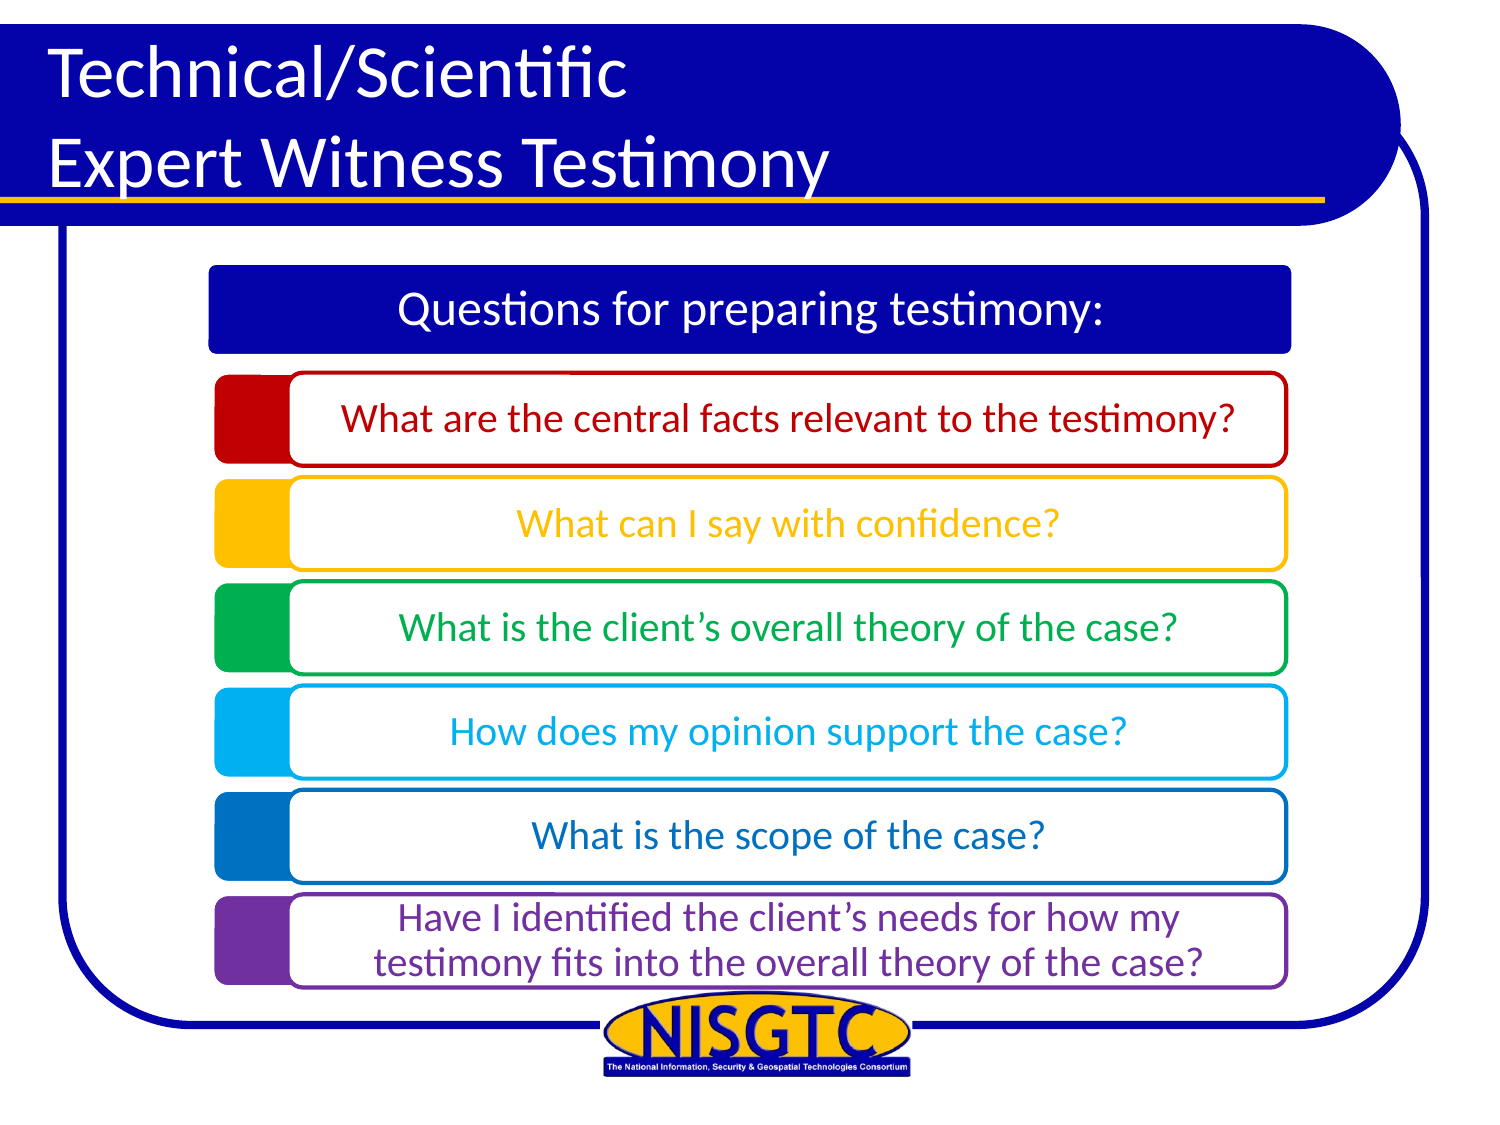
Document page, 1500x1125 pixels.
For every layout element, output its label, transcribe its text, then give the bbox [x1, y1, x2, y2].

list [99, 262, 1401, 988]
title Technical/Scientific Expert Witness Testimony [31, 37, 1348, 188]
picture [600, 990, 913, 1082]
